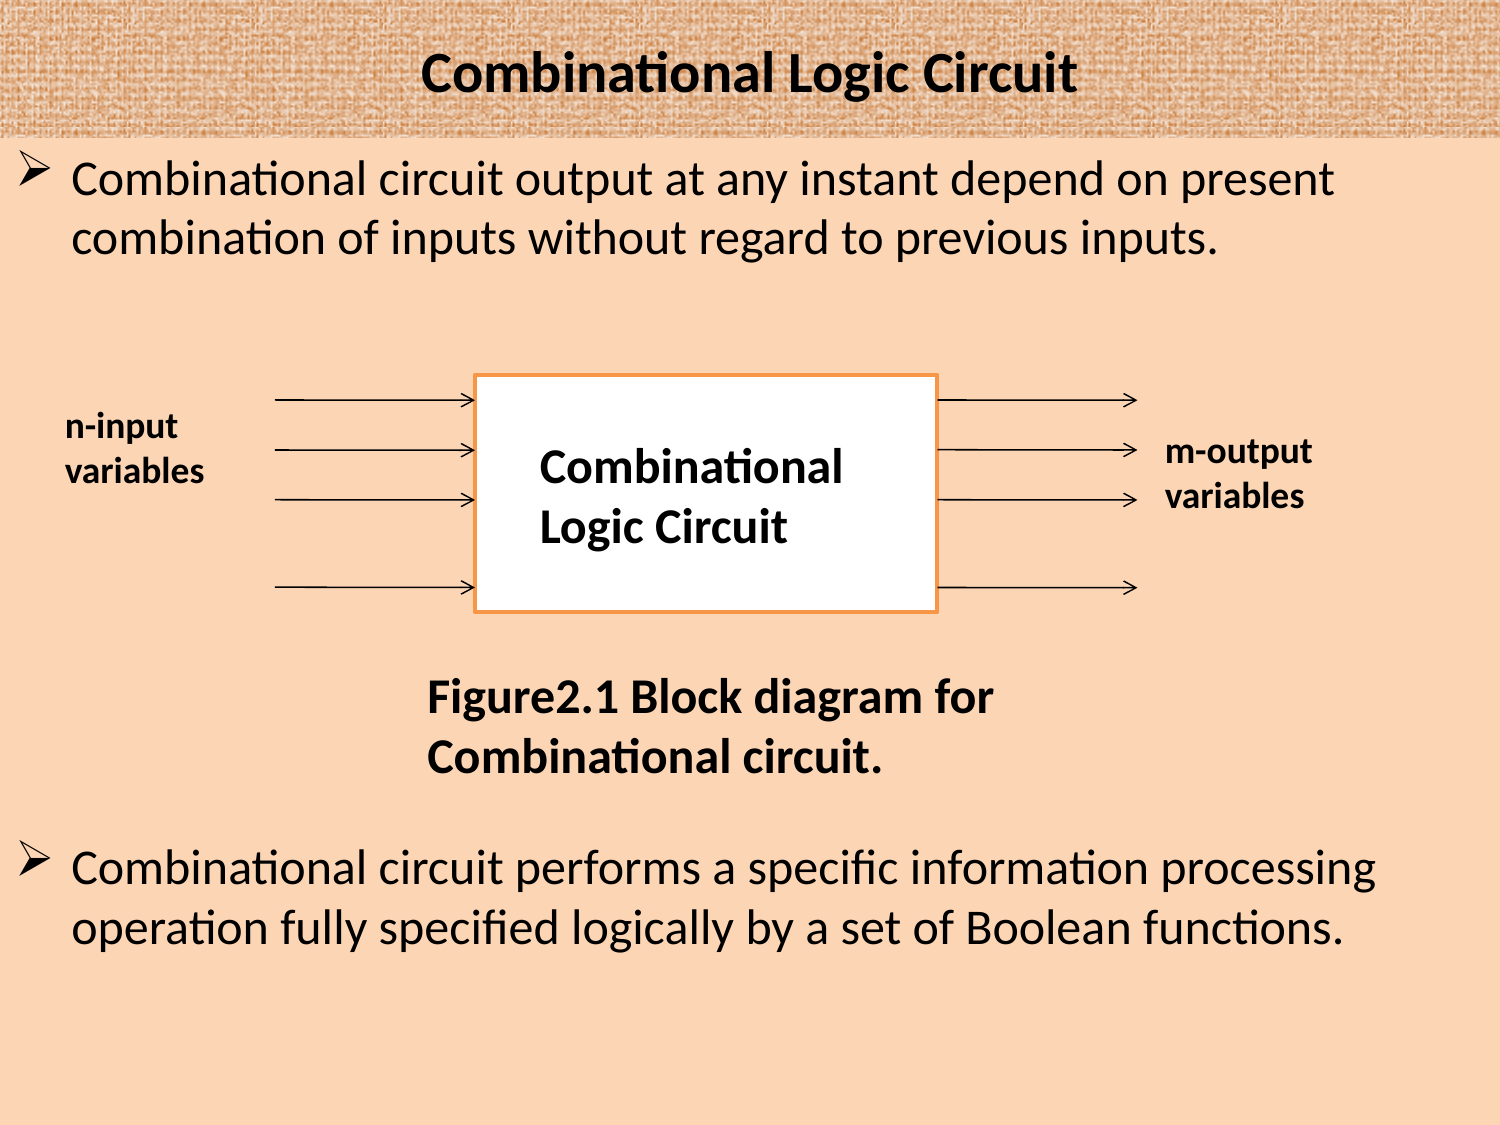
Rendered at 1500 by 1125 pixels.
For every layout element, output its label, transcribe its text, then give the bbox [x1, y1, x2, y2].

text_box Figure2.1 Block diagram for Combinational circuit. [412, 656, 1088, 792]
text_box [473, 373, 939, 614]
list Combinational circuit output at any instant depend on present combination of inputs without regard to previous inputs. Combinational circuit performs a specific information processing operation fully specified logically by a set of Boolean functions. [0, 138, 1500, 1125]
text_box m-output variables [1149, 418, 1338, 569]
text_box n-input variables [50, 393, 238, 544]
title Combinational Logic Circuit [0, 0, 1500, 138]
text_box Combinational Logic Circuit [525, 426, 863, 561]
